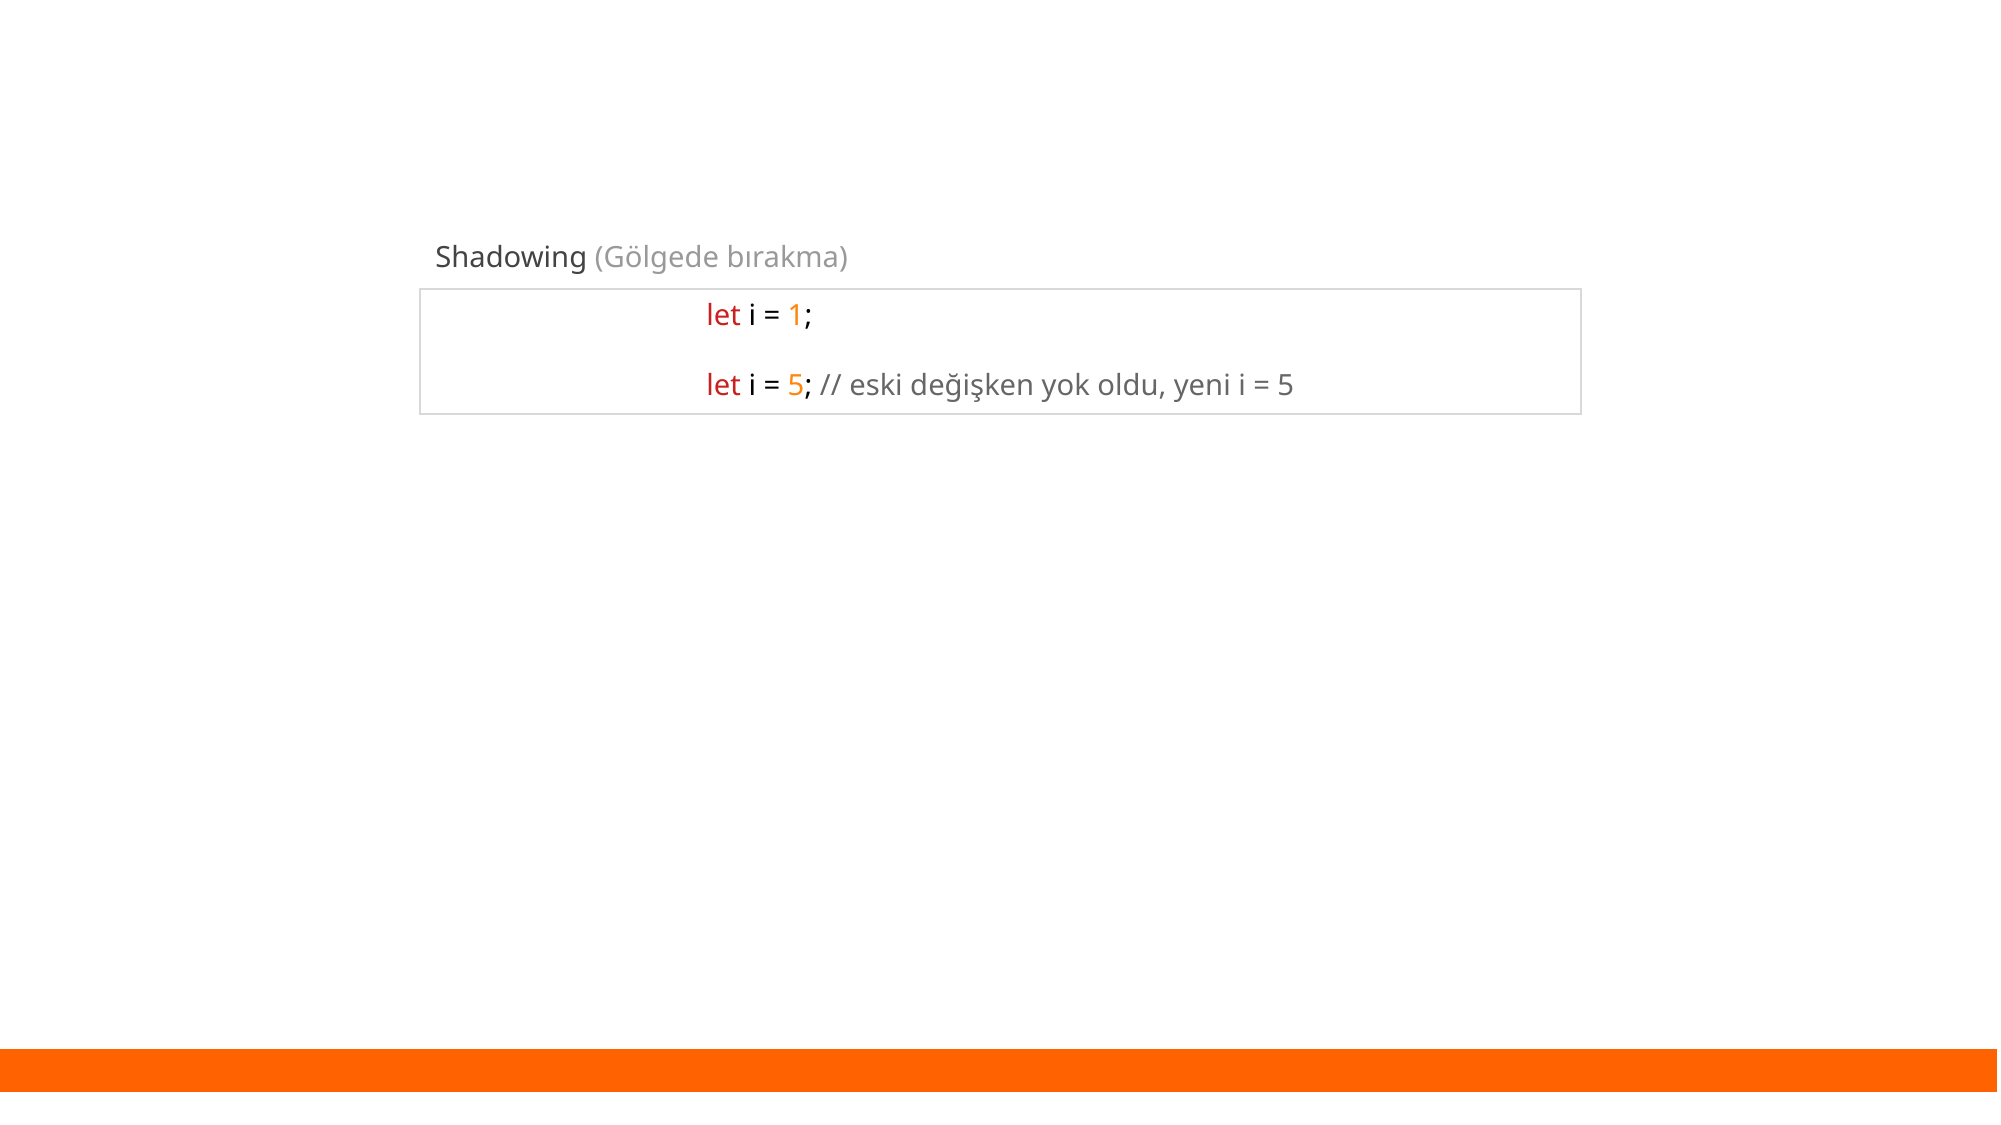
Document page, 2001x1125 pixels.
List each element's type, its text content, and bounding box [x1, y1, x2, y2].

text_box [0, 1049, 1998, 1093]
text_box let i = 1; let i = 5; // eski değişken yok oldu, yeni i = 5 [420, 288, 1581, 414]
text_box Shadowing (Gölgede bırakma) [420, 222, 1581, 288]
